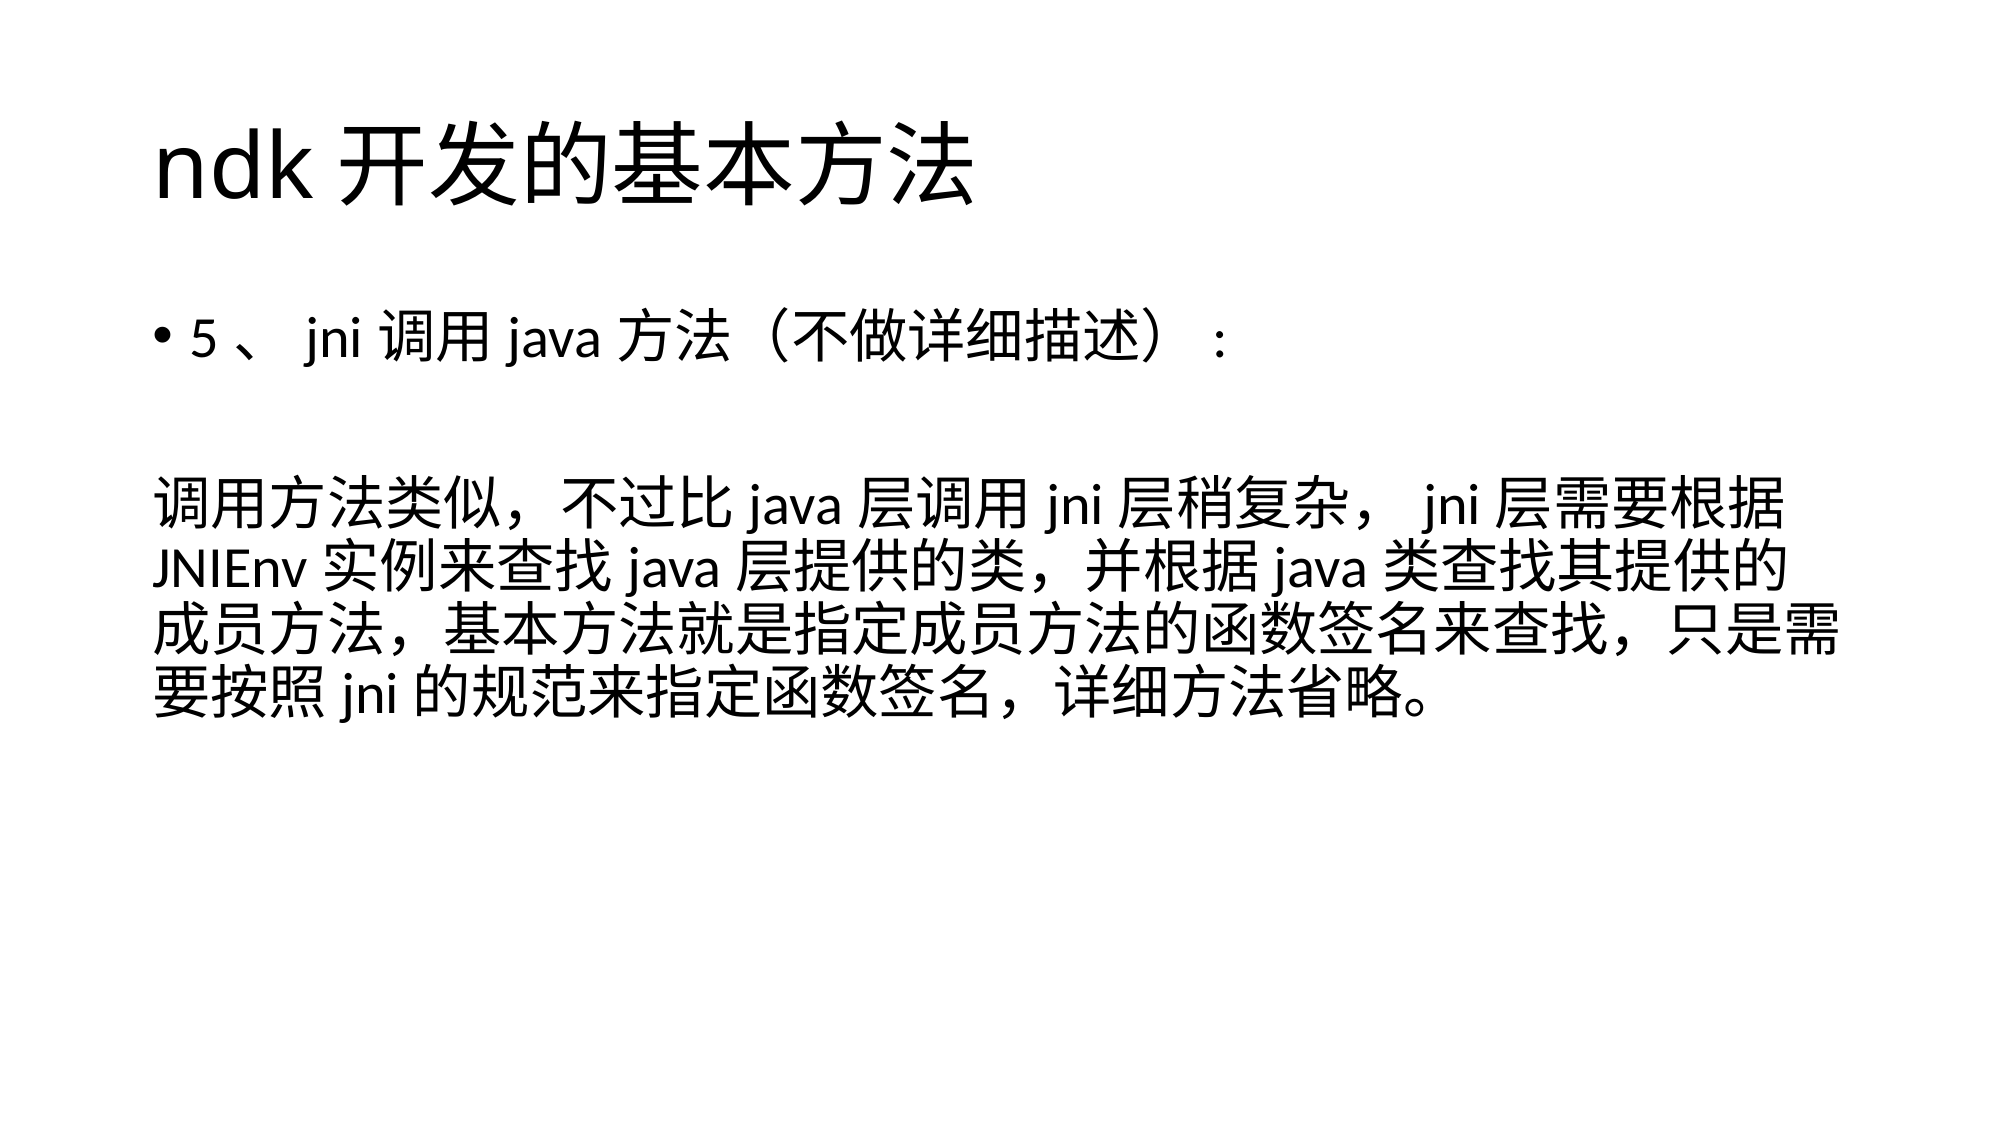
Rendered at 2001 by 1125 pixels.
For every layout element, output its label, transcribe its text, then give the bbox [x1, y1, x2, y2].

list 5、jni调用java方法（不做详细描述）: 调用方法类似，不过比java层调用jni层稍复杂，jni层需要根据JNIEnv实例来查找java层提供的类，并根据java类查找其提供的成员方法，基本方法就是指定成员方法的函数签名来查找，只是需要按照jni的规范来指定函数签名，详细方法省略。 [137, 299, 1863, 1014]
title ndk开发的基本方法 [137, 59, 1863, 278]
